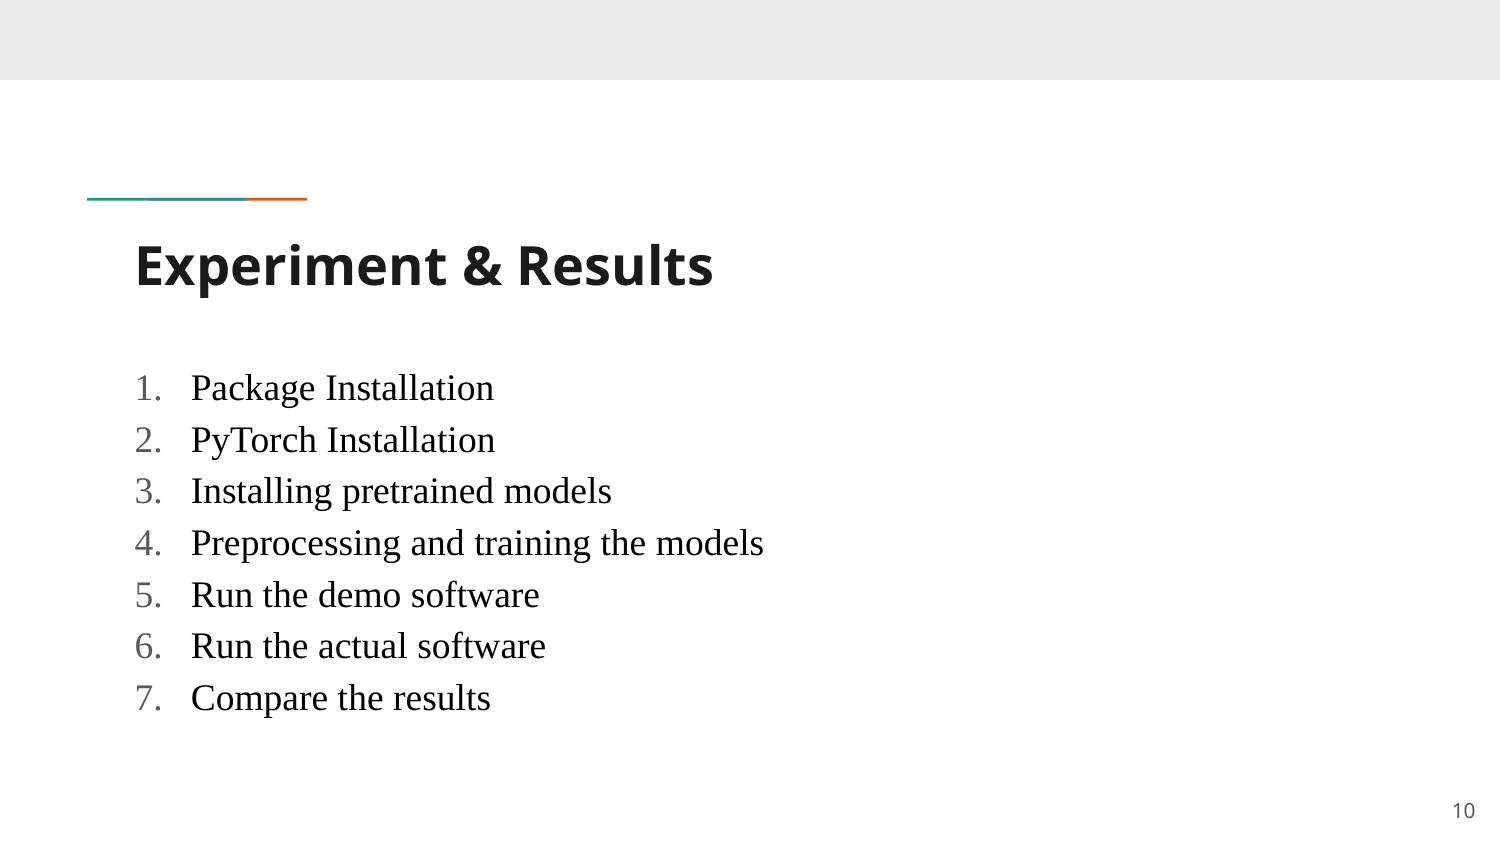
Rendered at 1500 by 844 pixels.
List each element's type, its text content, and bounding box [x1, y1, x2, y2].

title Experiment & Results [119, 216, 1381, 305]
list Package Installation PyTorch Installation Installing pretrained models Preprocessing and training the models Run the demo software Run the actual software Compare the results [119, 341, 1381, 712]
slide_number 10 [1400, 779, 1491, 844]
